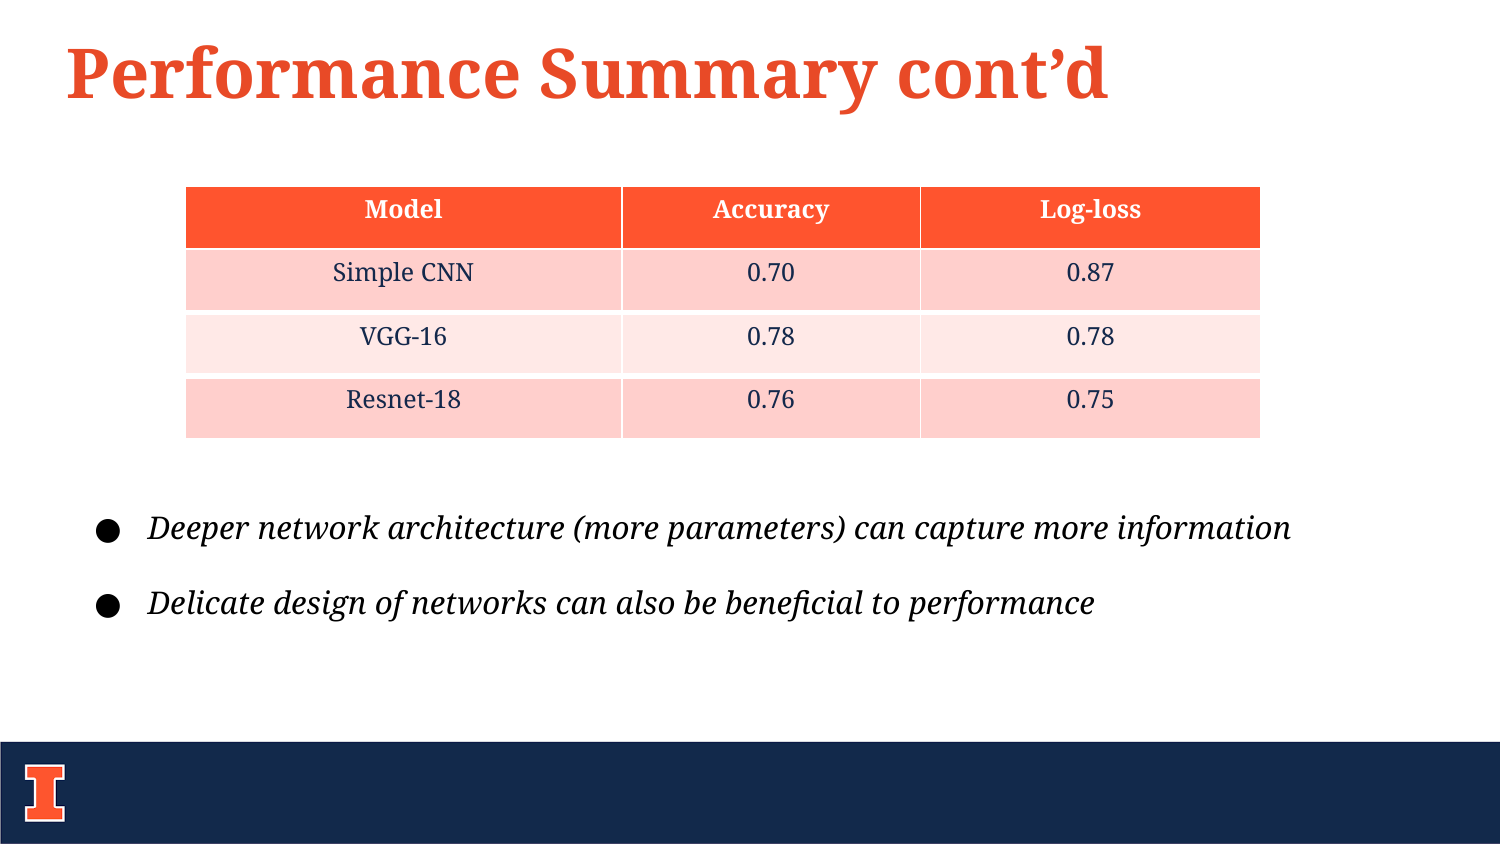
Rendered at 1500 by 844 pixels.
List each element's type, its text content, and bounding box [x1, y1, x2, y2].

table_header Model [186, 187, 621, 248]
table_header Log-loss [921, 187, 1260, 248]
table_cell VGG-16 [186, 315, 621, 373]
table_cell 0.76 [623, 379, 920, 438]
table_cell Simple CNN [186, 250, 621, 310]
text_box Deeper network architecture (more parameters) can capture more information Delicate design of networks can also be beneficial to performance [61, 502, 1474, 627]
table_cell 0.75 [921, 379, 1260, 438]
table_cell 0.70 [623, 250, 920, 310]
table_cell 0.78 [921, 315, 1260, 373]
table_cell Resnet-18 [186, 379, 621, 438]
picture [0, 0, 1500, 844]
table_cell 0.78 [623, 315, 920, 373]
table_header Accuracy [623, 187, 920, 248]
table_cell 0.87 [921, 250, 1260, 310]
title Performance Summary cont’d [55, 25, 1469, 122]
